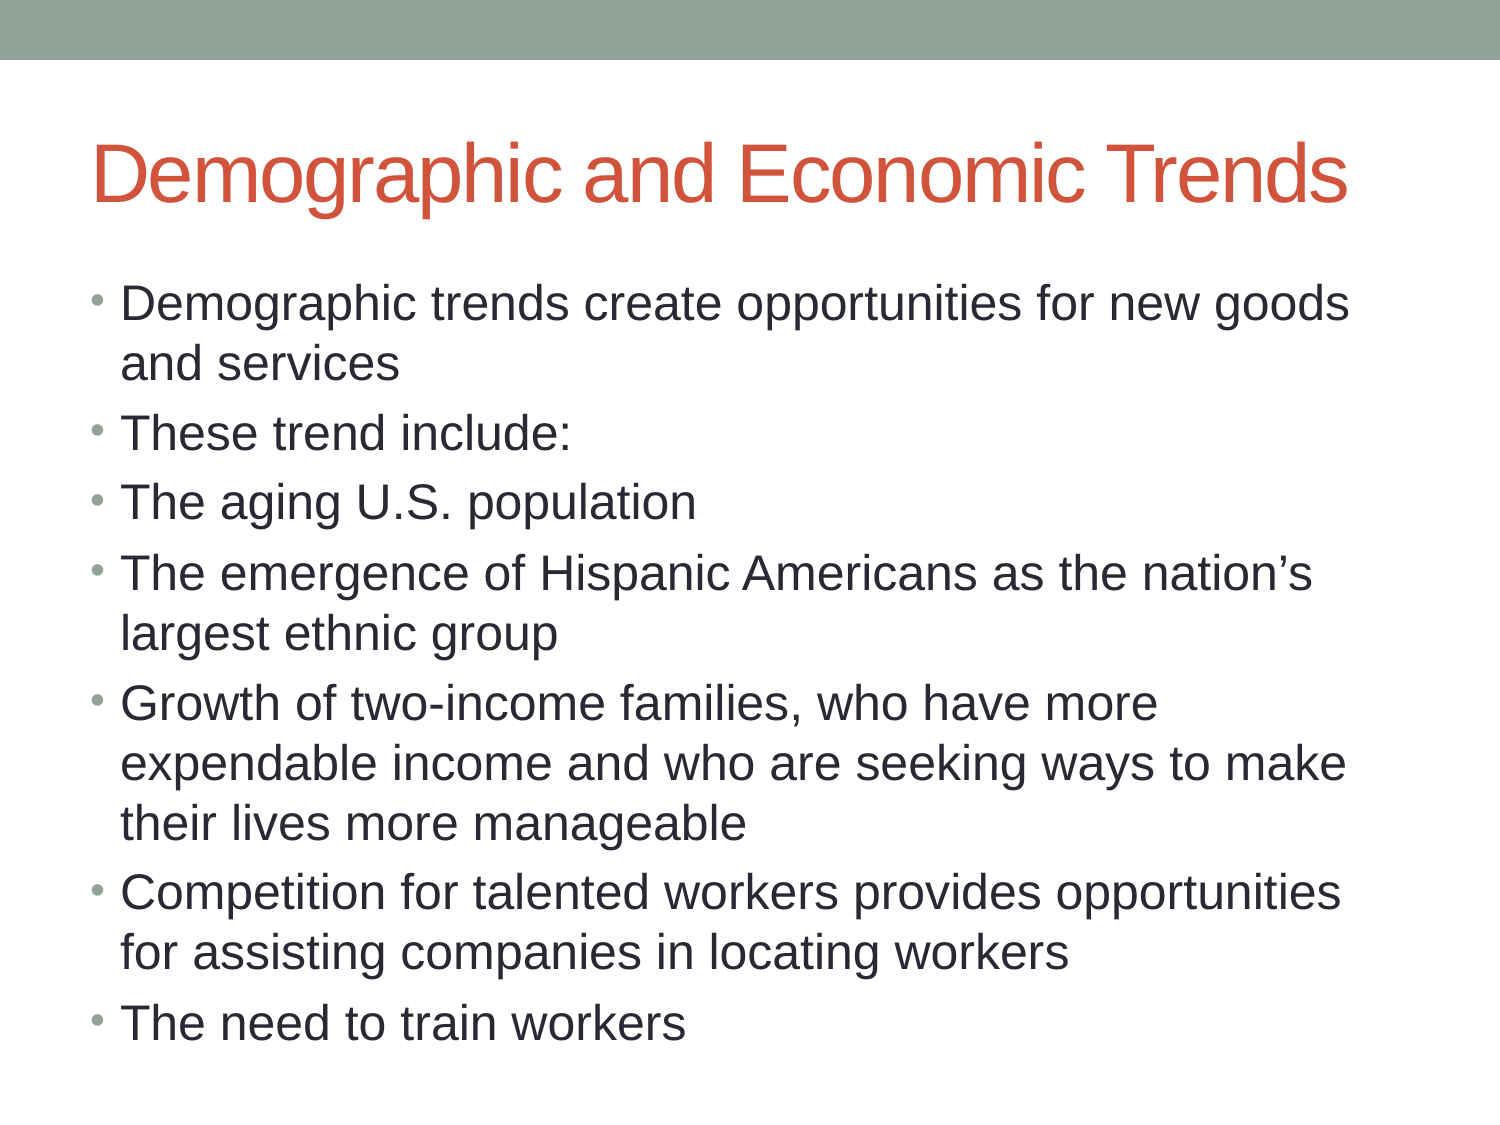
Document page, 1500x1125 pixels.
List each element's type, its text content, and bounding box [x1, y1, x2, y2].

title Demographic and Economic Trends [75, 87, 1425, 250]
list Demographic trends create opportunities for new goods and services These trend include: The aging U.S. population The emergence of Hispanic Americans as the nation’s largest ethnic group Growth of two-income families, who have more expendable income and who are seeking ways to make their lives more manageable Competition for talented workers provides opportunities for assisting companies in locating workers The need to train workers [75, 262, 1425, 1063]
